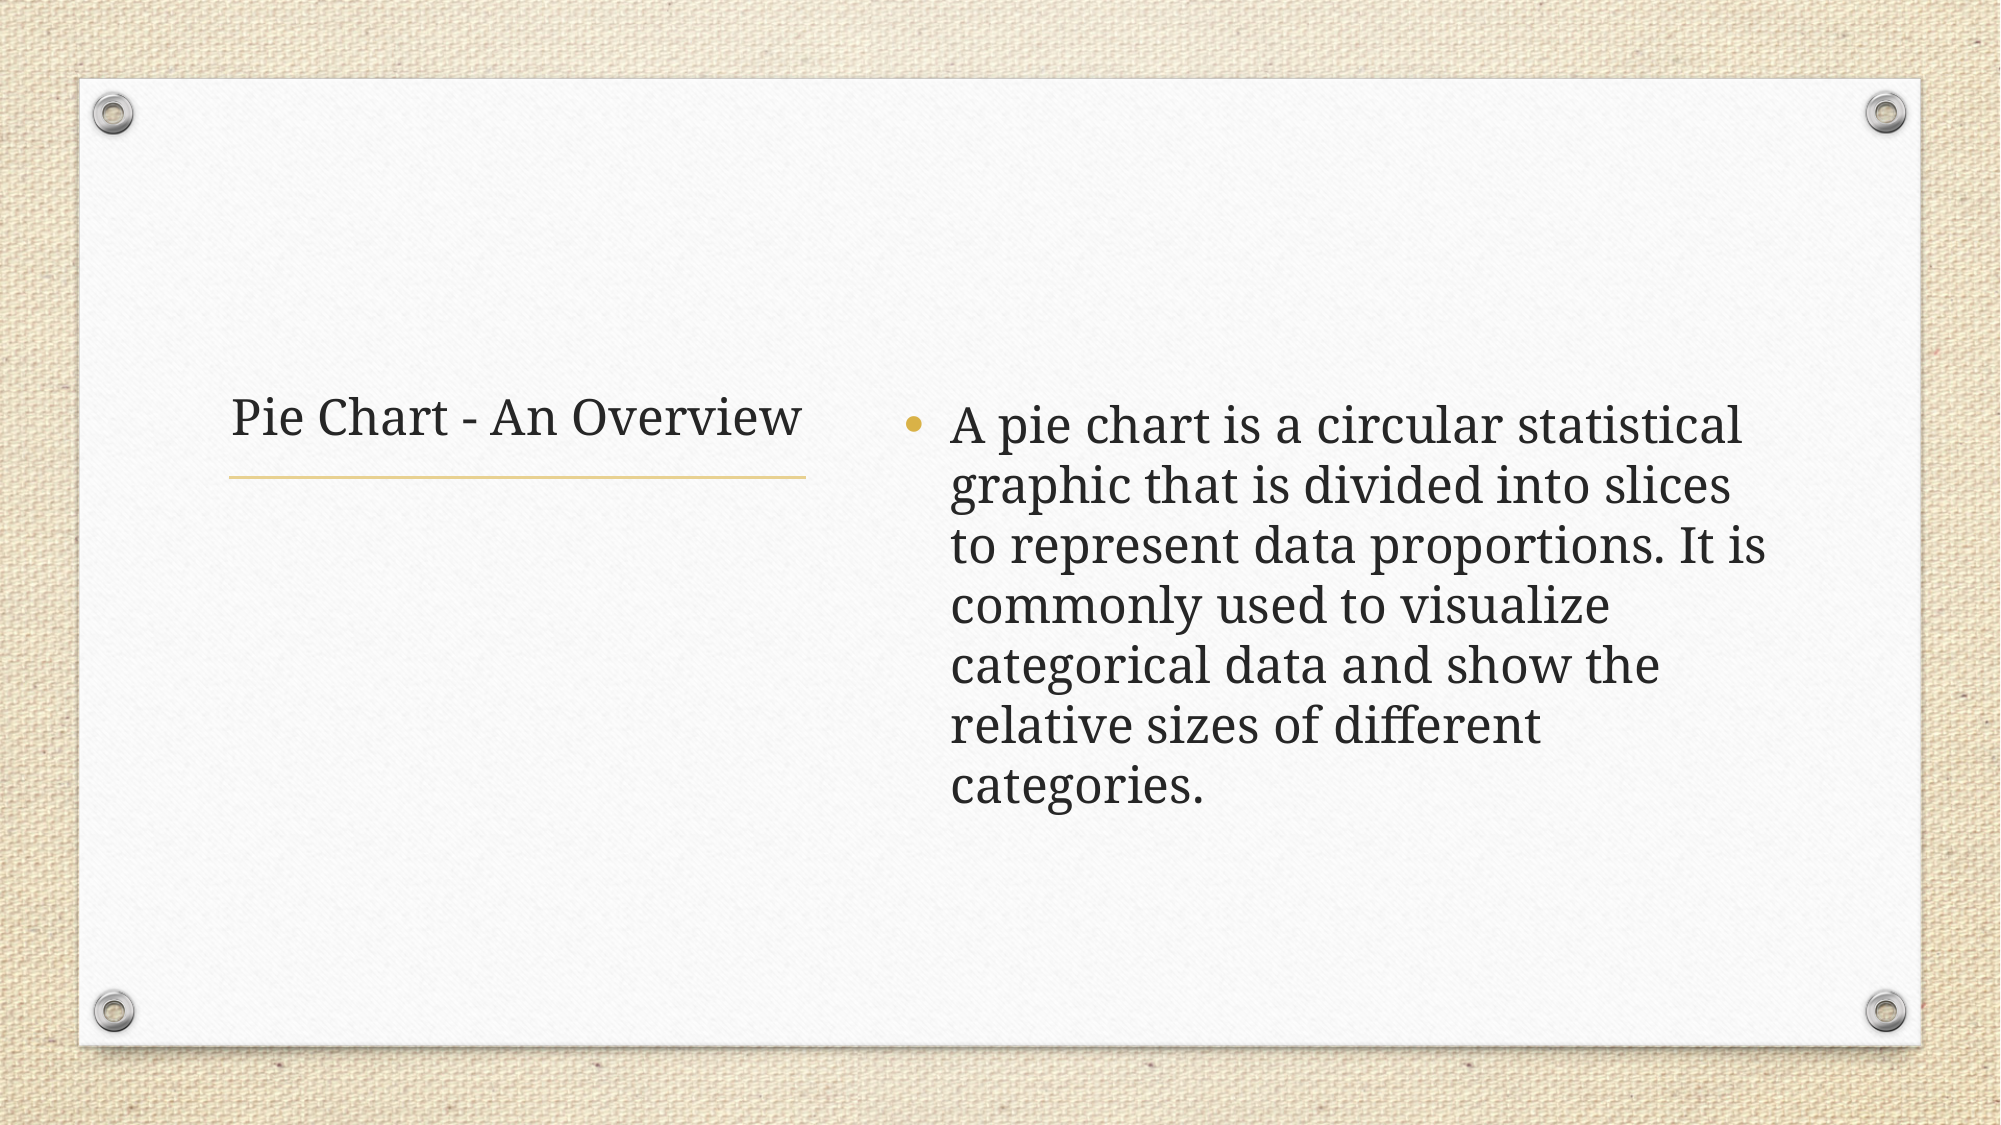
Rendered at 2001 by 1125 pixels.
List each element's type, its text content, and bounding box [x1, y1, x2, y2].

picture [0, 0, 2001, 1125]
title Pie Chart - An Overview [212, 227, 823, 453]
list A pie chart is a circular statistical graphic that is divided into slices to represent data proportions. It is commonly used to visualize categorical data and show the relative sizes of different categories. [888, 161, 1787, 964]
